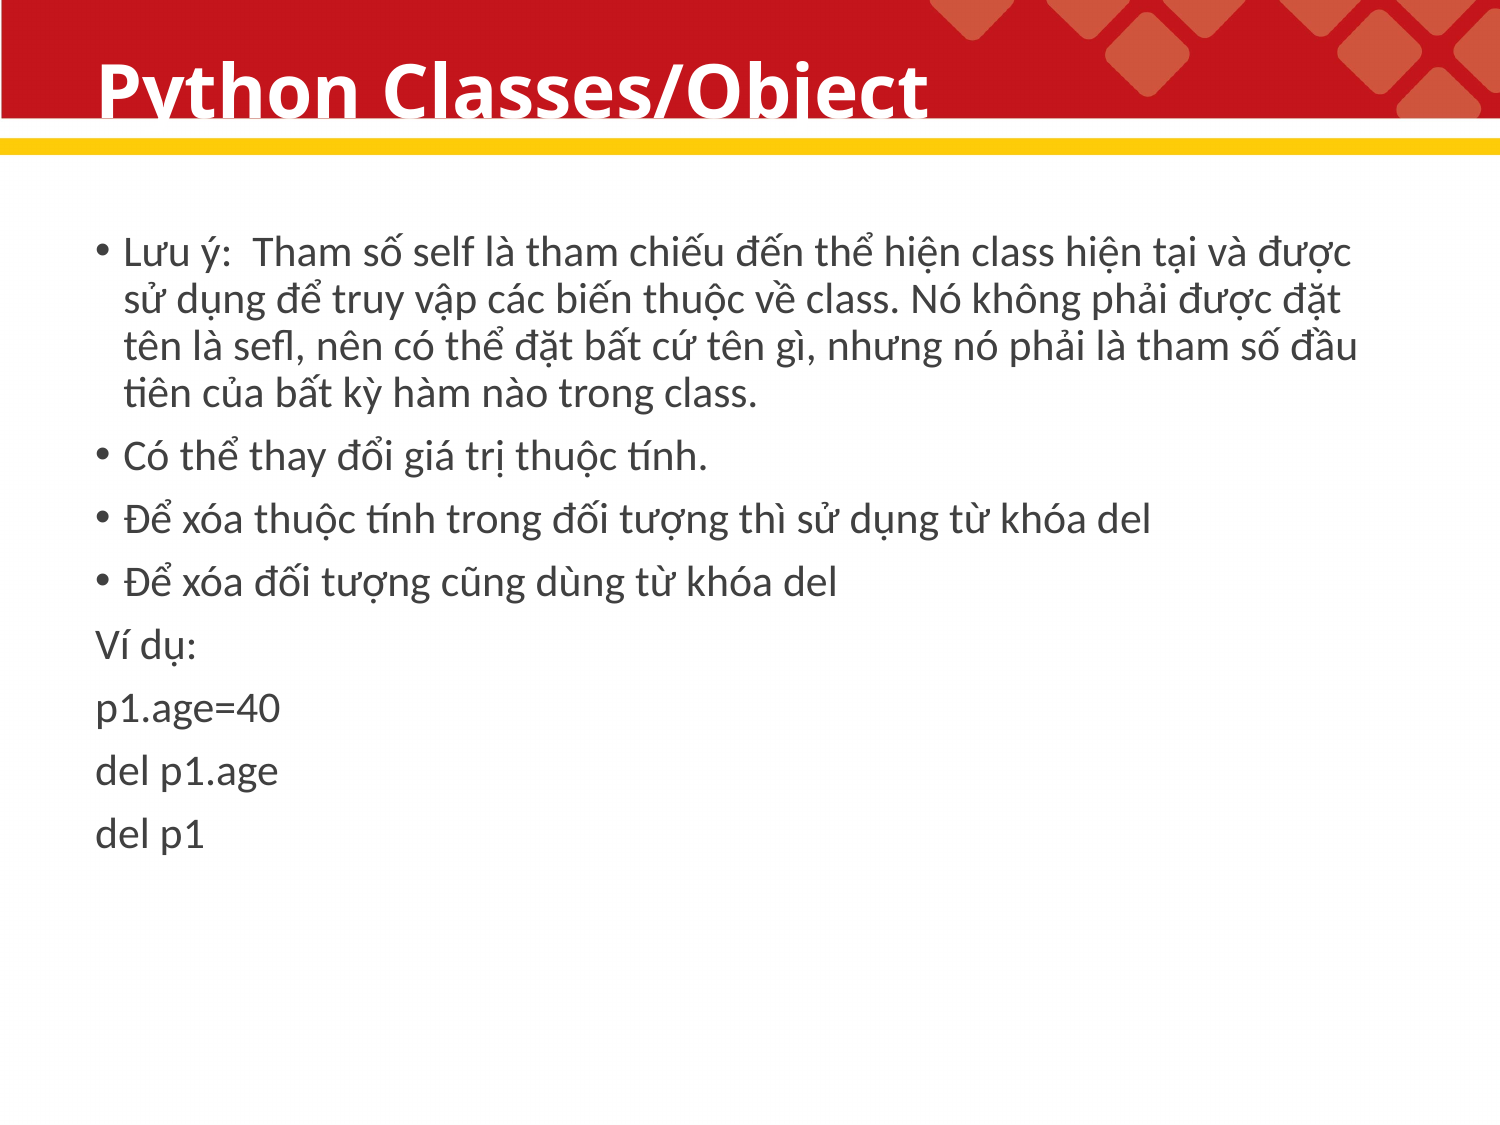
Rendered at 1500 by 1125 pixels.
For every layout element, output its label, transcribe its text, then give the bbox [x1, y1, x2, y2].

title Python Classes/Object [80, 0, 1397, 204]
picture [0, 0, 1500, 1125]
list Lưu ý: Tham số self là tham chiếu đến thể hiện class hiện tại và được sử dụng để truy vập các biến thuộc về class. Nó không phải được đặt tên là sefl, nên có thể đặt bất cứ tên gì, nhưng nó phải là tham số đầu tiên của bất kỳ hàm nào trong class. Có thể thay đổi giá trị thuộc tính. Để xóa thuộc tính trong đối tượng thì sử dụng từ khóa del Để xóa đối tượng cũng dùng từ khóa del Ví dụ: p1.age=40 del p1.age del p1 [80, 220, 1397, 1025]
